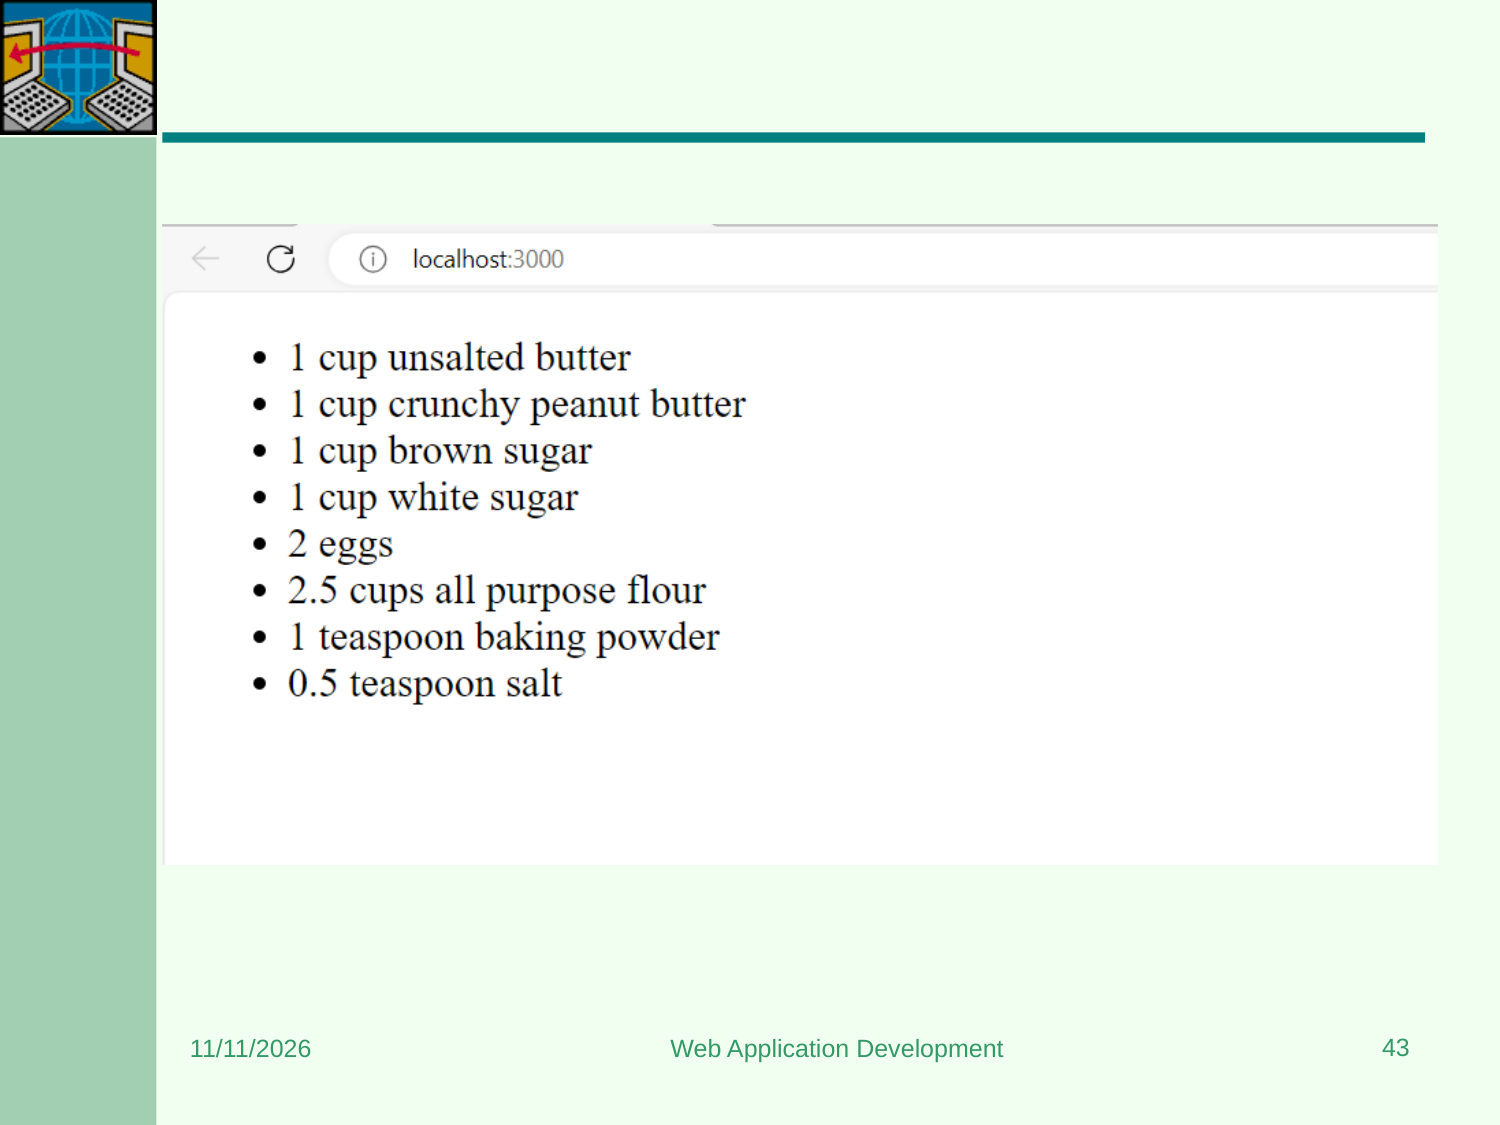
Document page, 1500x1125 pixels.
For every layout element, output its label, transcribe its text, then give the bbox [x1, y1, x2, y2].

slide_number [174, 1024, 438, 1104]
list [162, 224, 1438, 865]
slide_number 43 [1237, 1024, 1426, 1103]
picture [0, 0, 157, 135]
footer Web Application Development [462, 1024, 1213, 1104]
